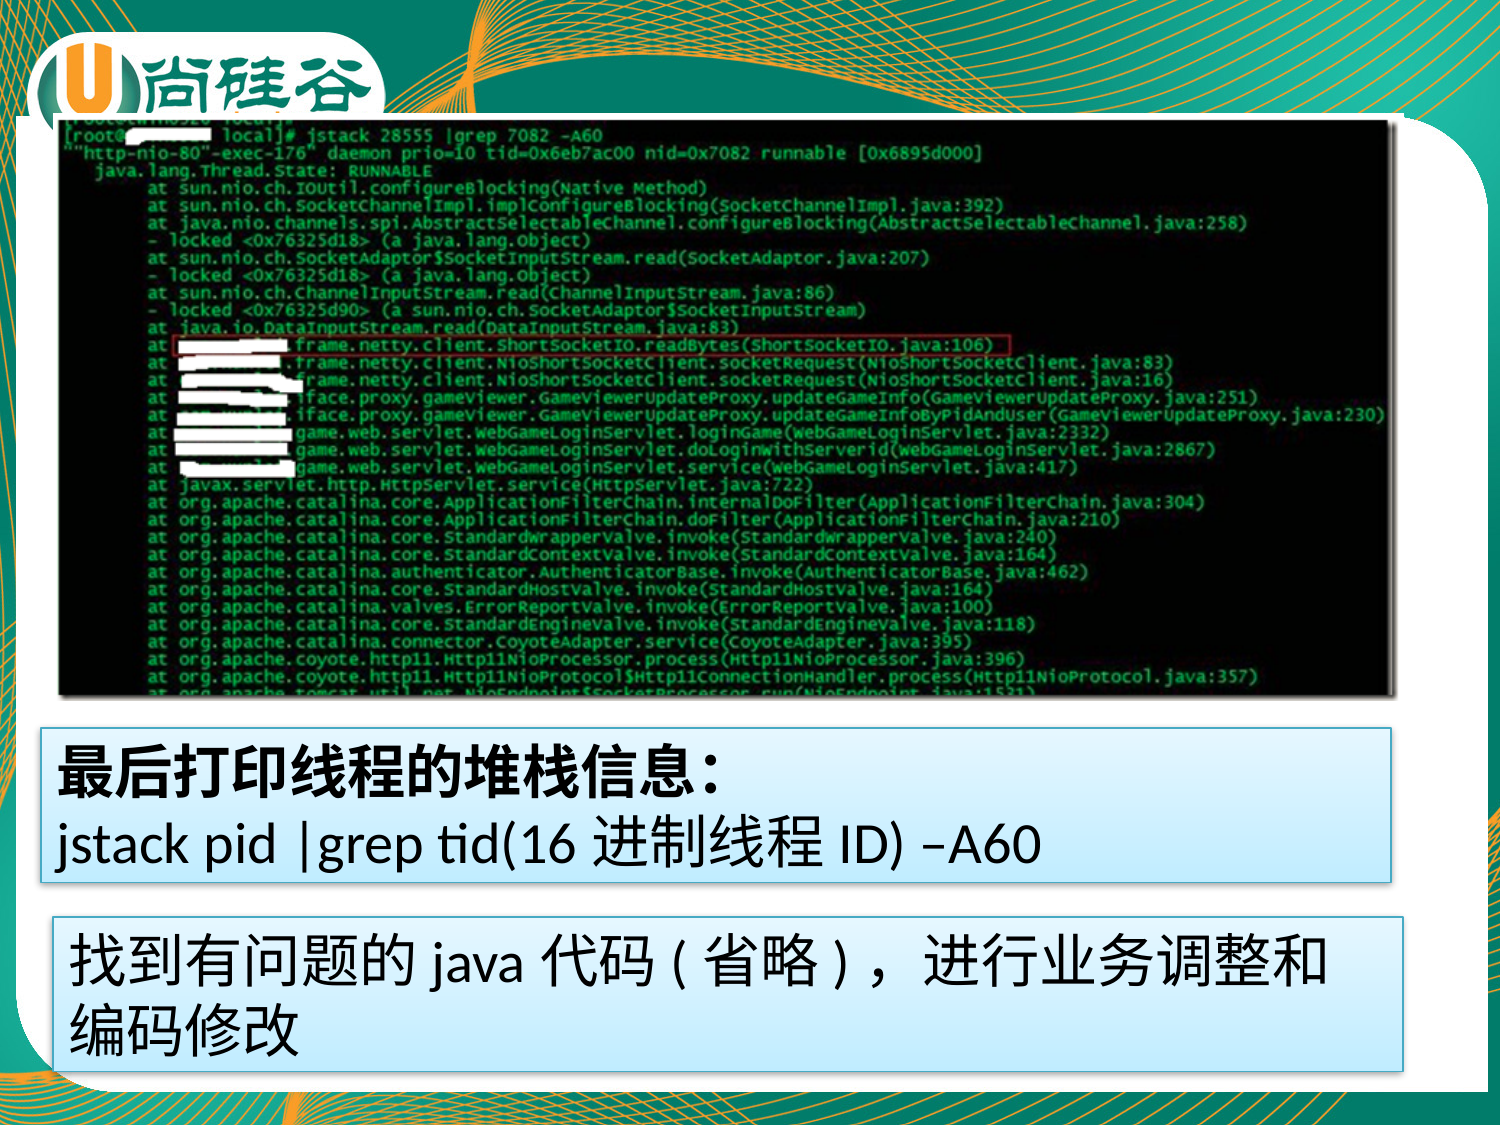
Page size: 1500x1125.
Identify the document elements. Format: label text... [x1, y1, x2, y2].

text_box 找到有问题的java代码(省略)，进行业务调整和编码修改 [52, 916, 1404, 1072]
picture [0, 0, 1500, 1125]
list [52, 113, 1404, 701]
text_box 最后打印线程的堆栈信息： jstack pid |grep tid(16进制线程ID) –A60 [40, 727, 1392, 883]
